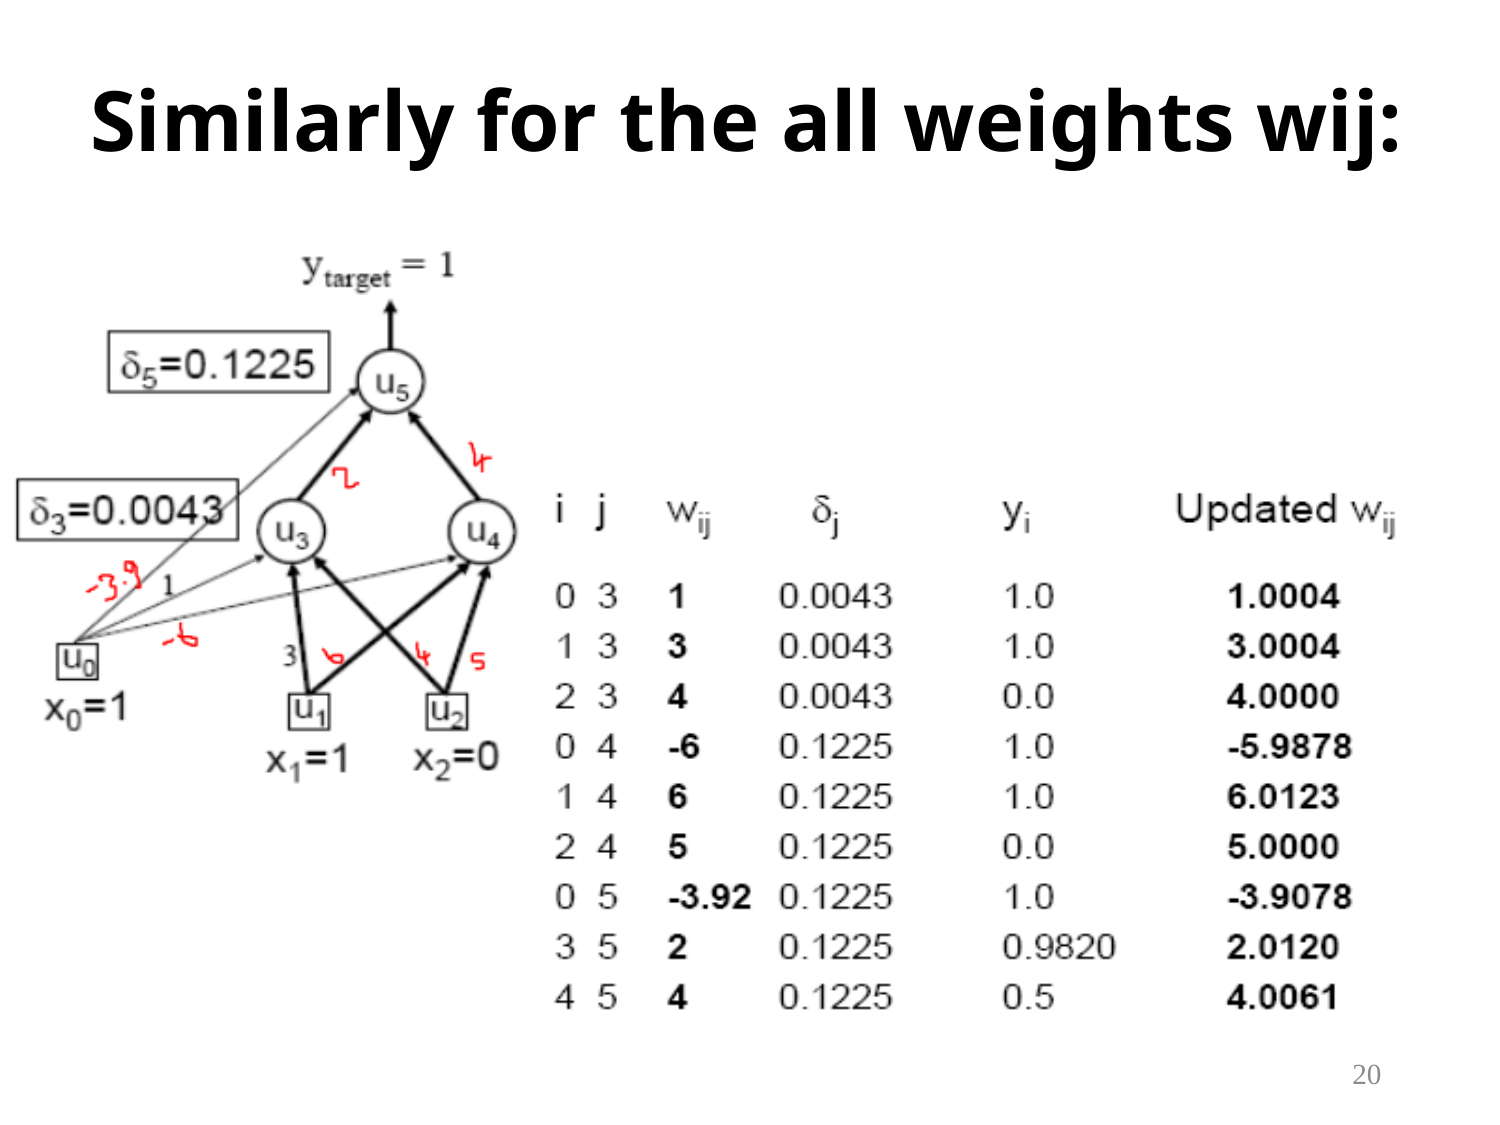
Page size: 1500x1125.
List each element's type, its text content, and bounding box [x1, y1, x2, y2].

picture [0, 218, 1431, 1043]
title Similarly for the all weights wij: [75, 30, 1425, 219]
slide_number 20 [1059, 1043, 1397, 1103]
